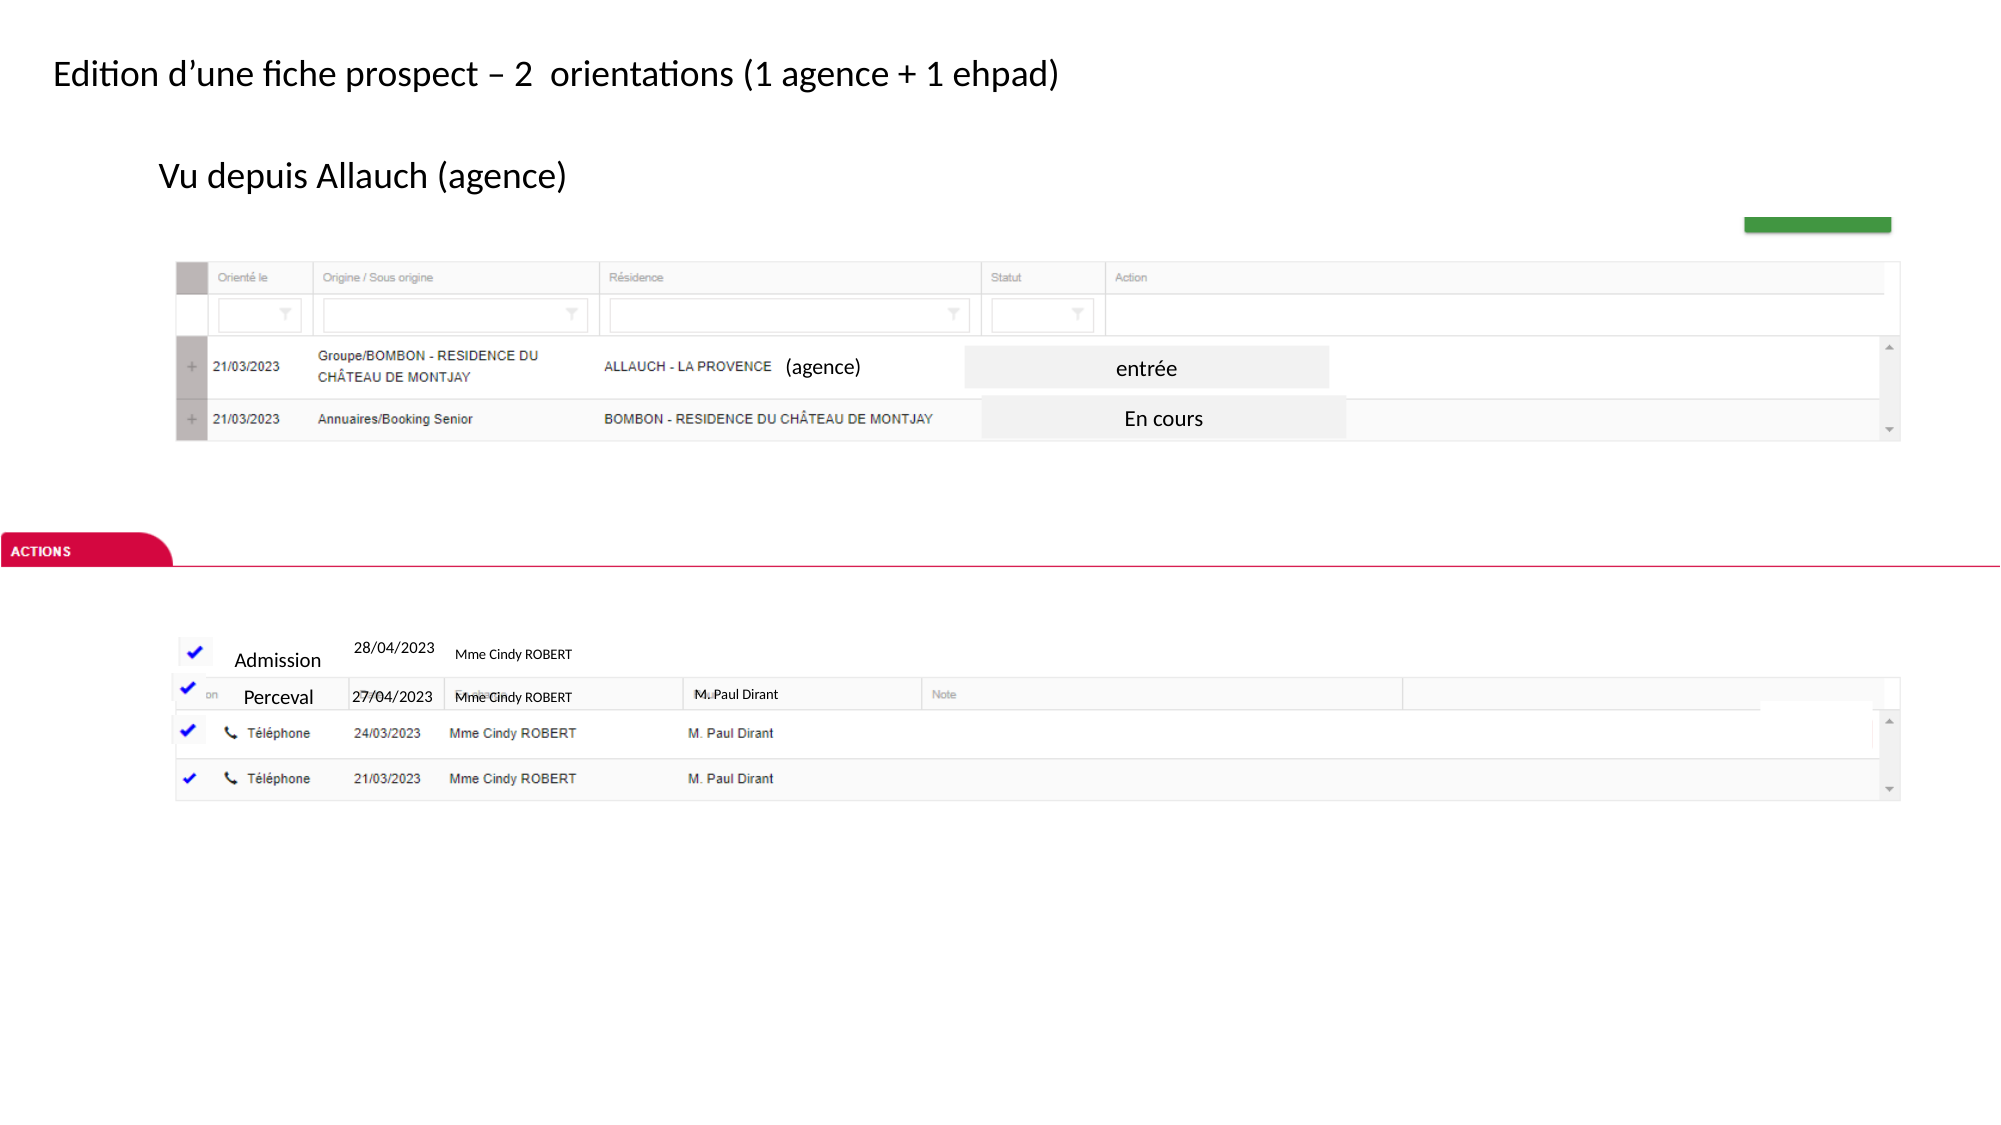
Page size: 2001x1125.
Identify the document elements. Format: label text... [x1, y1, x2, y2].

text_box Edition d’une fiche prospect – 2 orientations (1 agence + 1 ehpad) [38, 41, 1112, 101]
text_box Vu depuis Allauch (agence) [143, 143, 785, 204]
picture [0, 217, 2000, 861]
